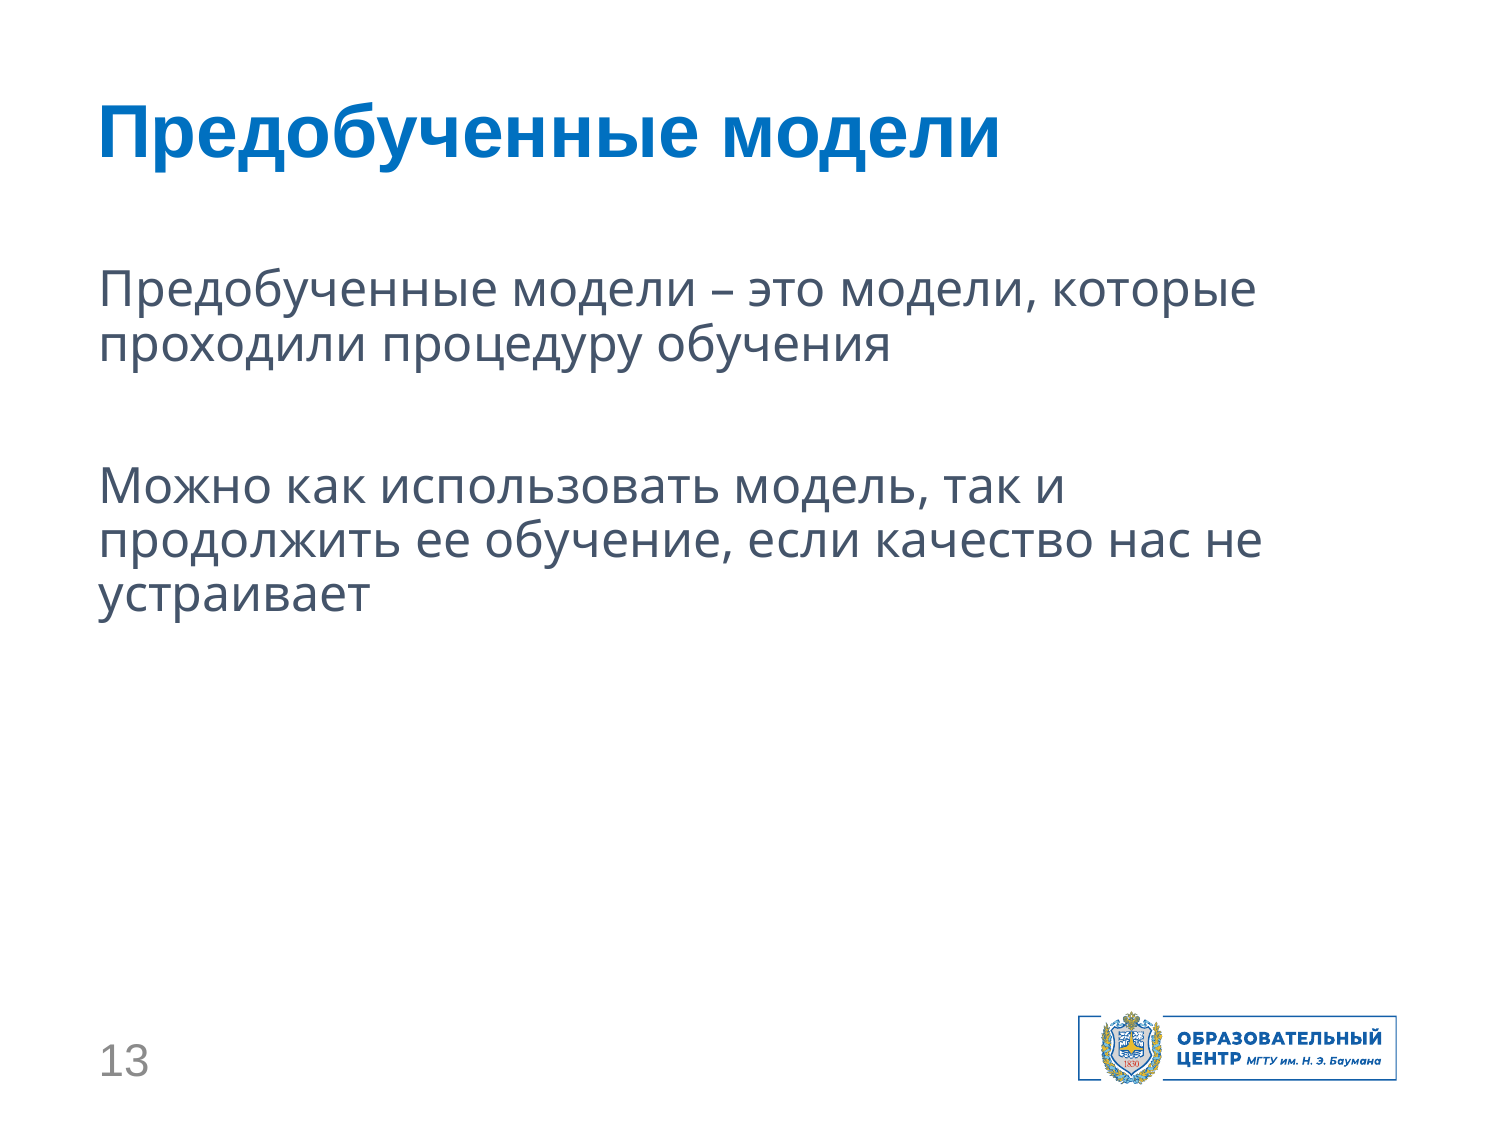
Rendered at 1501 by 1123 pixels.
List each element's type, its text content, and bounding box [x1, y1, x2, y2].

text_box Предобученные модели – это модели, которые проходили процедуру обучения Можно как использовать модель, так и продолжить ее обучение, если качество нас не устраивает [86, 257, 1349, 1029]
text_box Предобученные модели [84, 77, 1379, 180]
slide_number 13 [86, 1029, 186, 1088]
